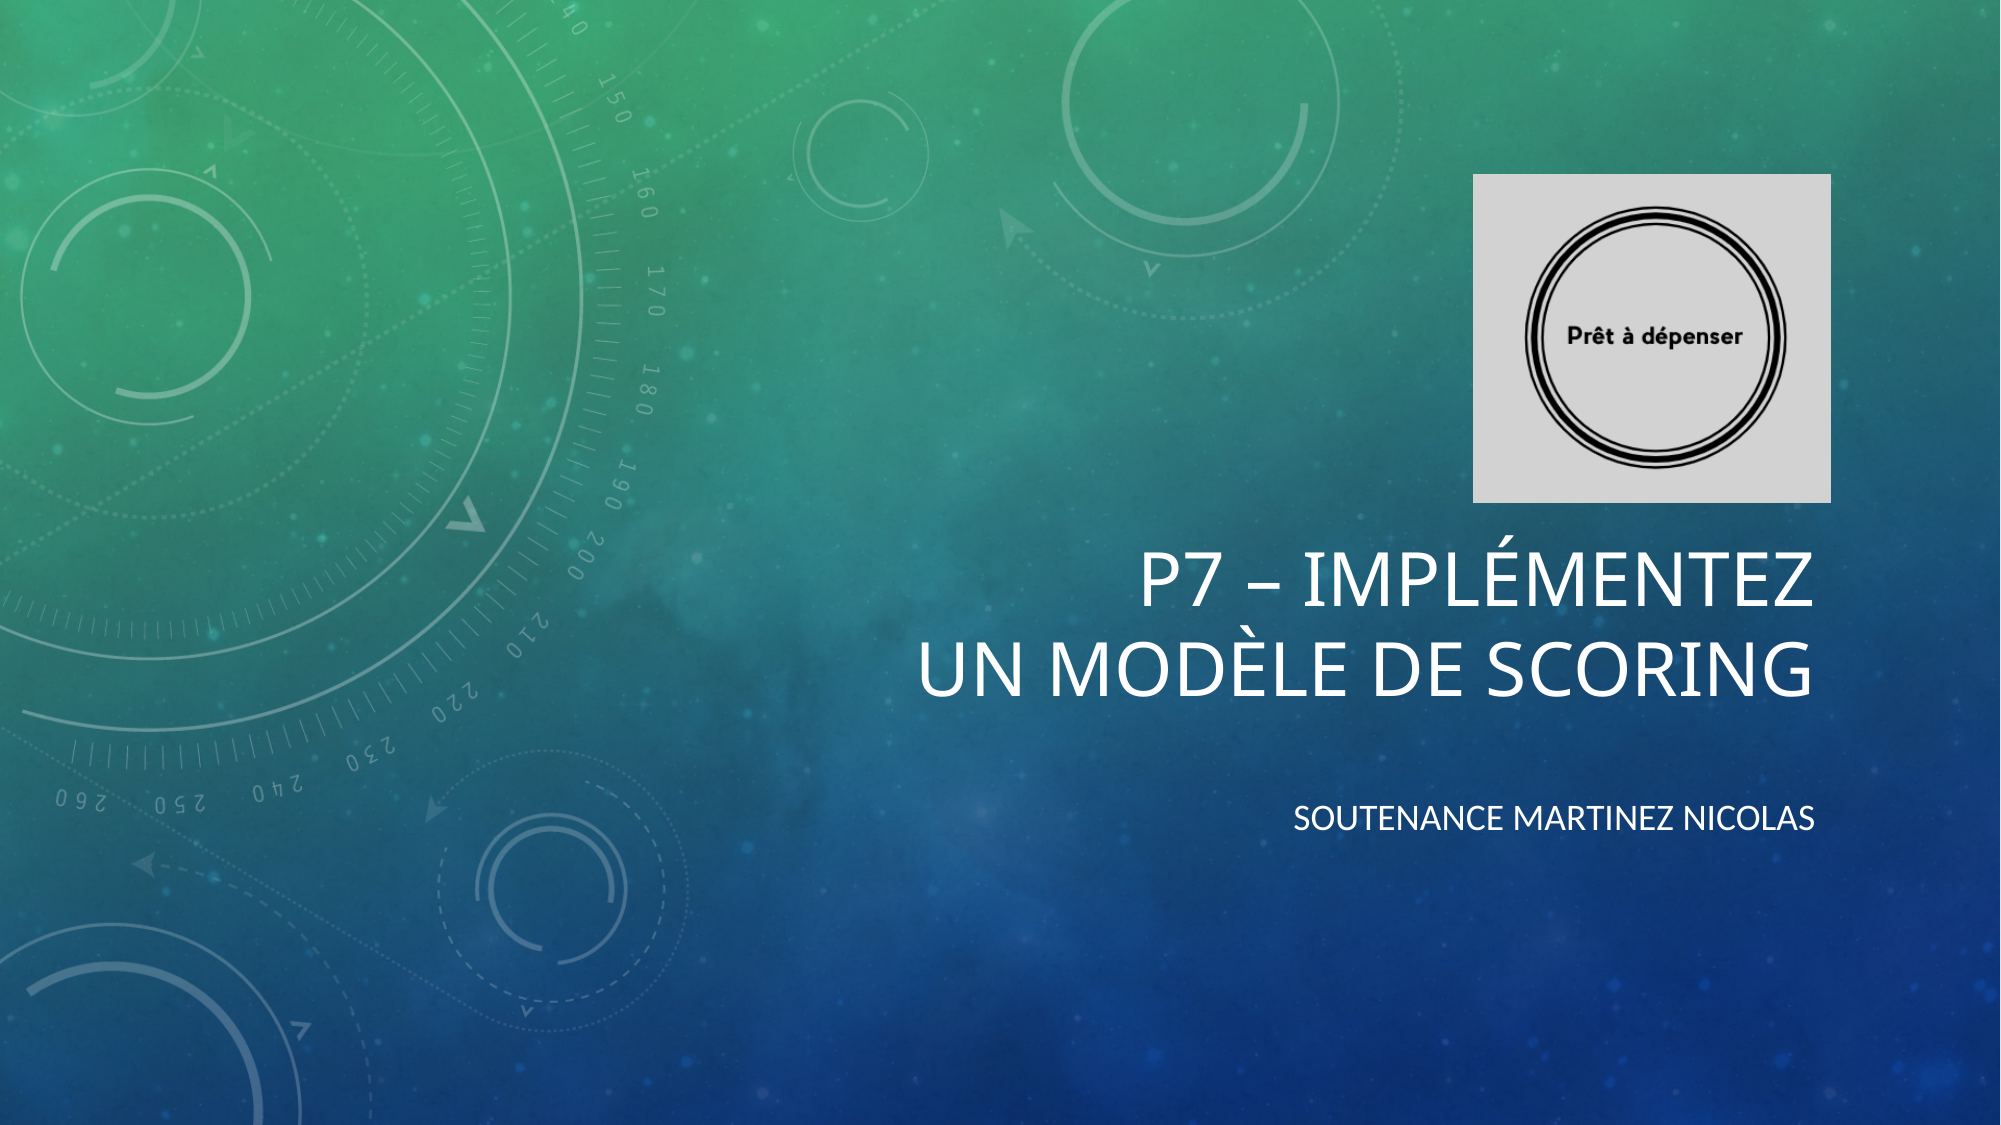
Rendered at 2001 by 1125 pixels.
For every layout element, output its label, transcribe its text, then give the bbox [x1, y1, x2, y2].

title P7 – Implémentez un modèle de scoring [650, 322, 1831, 719]
picture [0, 0, 2001, 1125]
subtitle Soutenance MARTINEZ NICOLAS [650, 719, 1831, 950]
